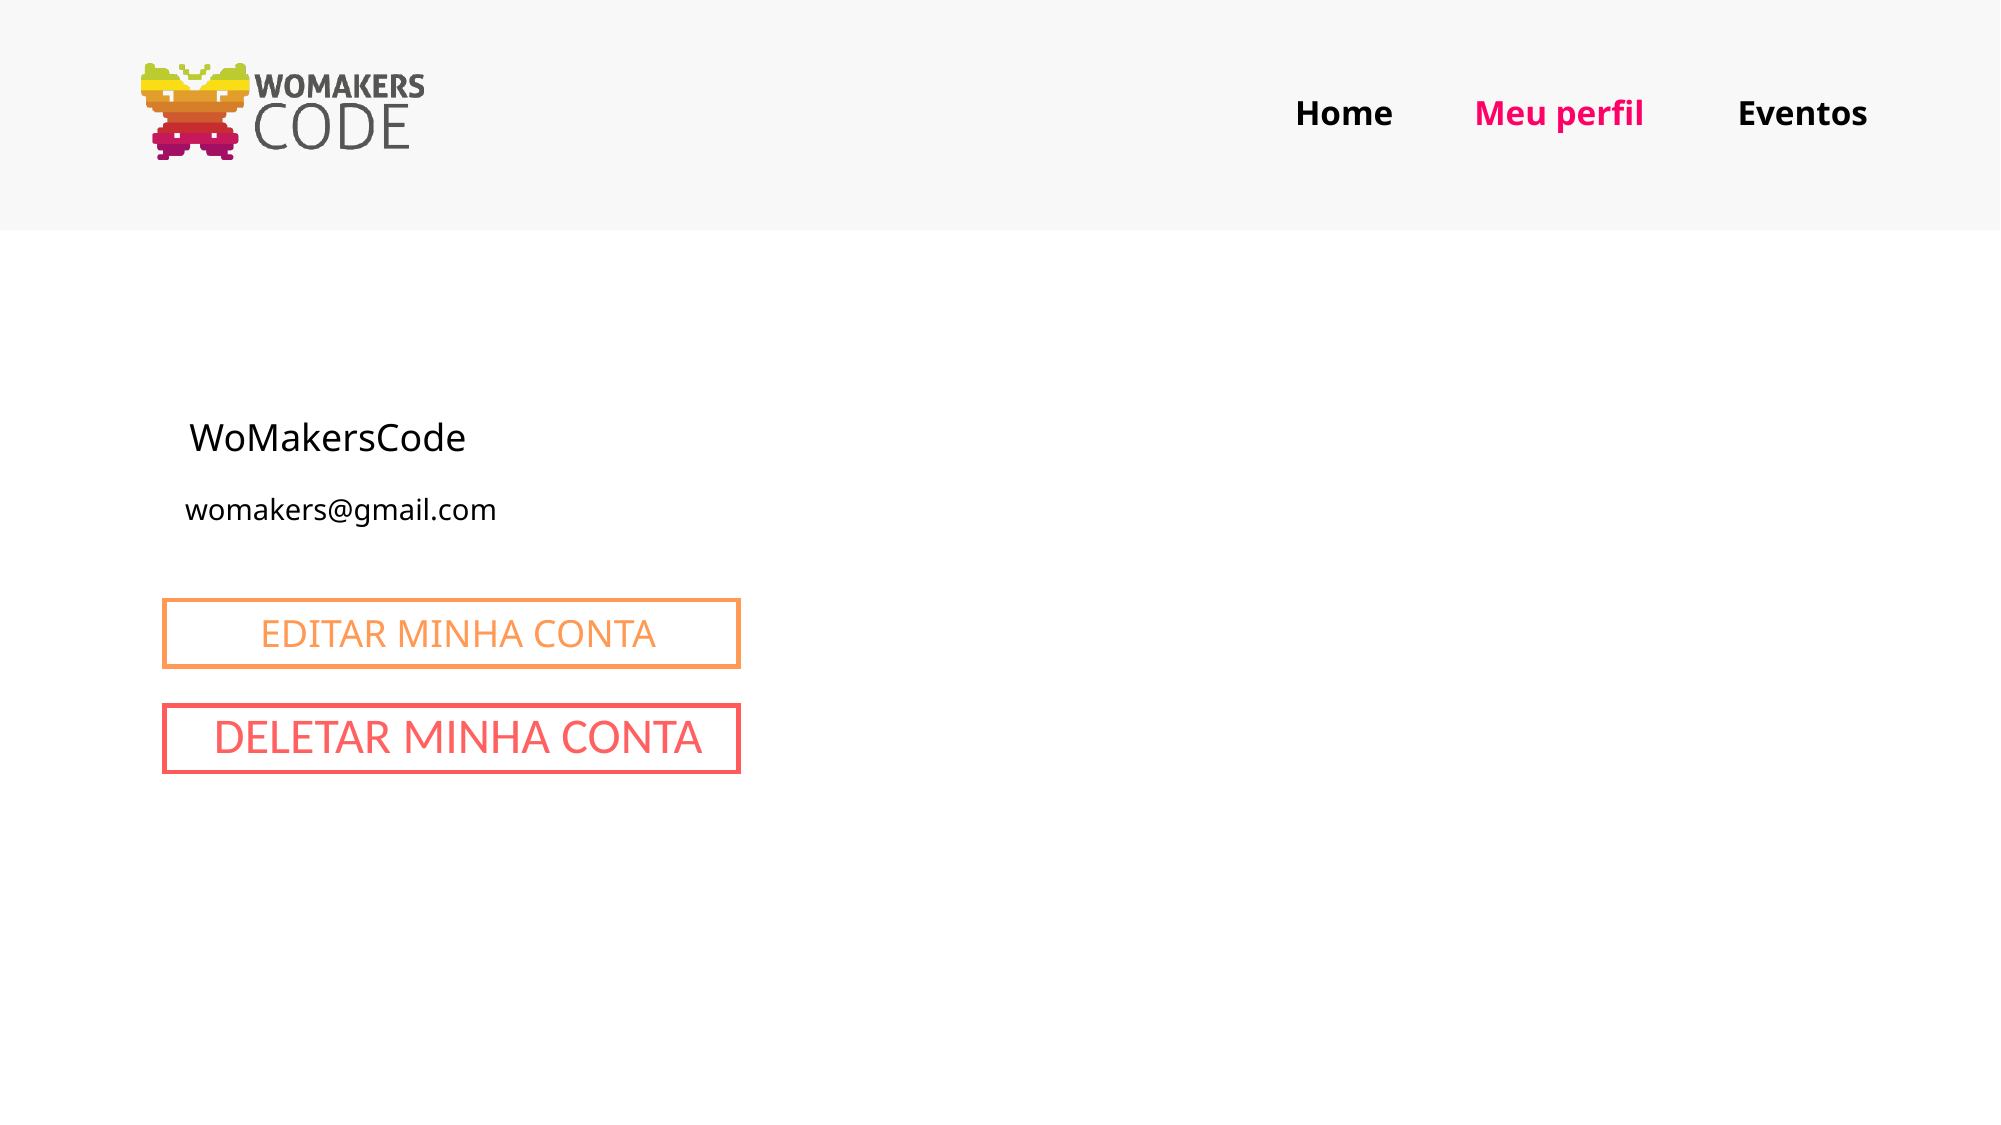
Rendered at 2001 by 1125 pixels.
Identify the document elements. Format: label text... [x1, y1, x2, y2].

text_box [0, 0, 2000, 231]
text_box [164, 599, 739, 772]
text_box Home [1280, 84, 1409, 139]
text_box WoMakersCode [174, 407, 482, 467]
text_box womakers@gmail.com [170, 483, 513, 534]
text_box Eventos [1722, 84, 1883, 139]
text_box Meu perfil [1459, 84, 1660, 139]
picture [128, 63, 424, 161]
